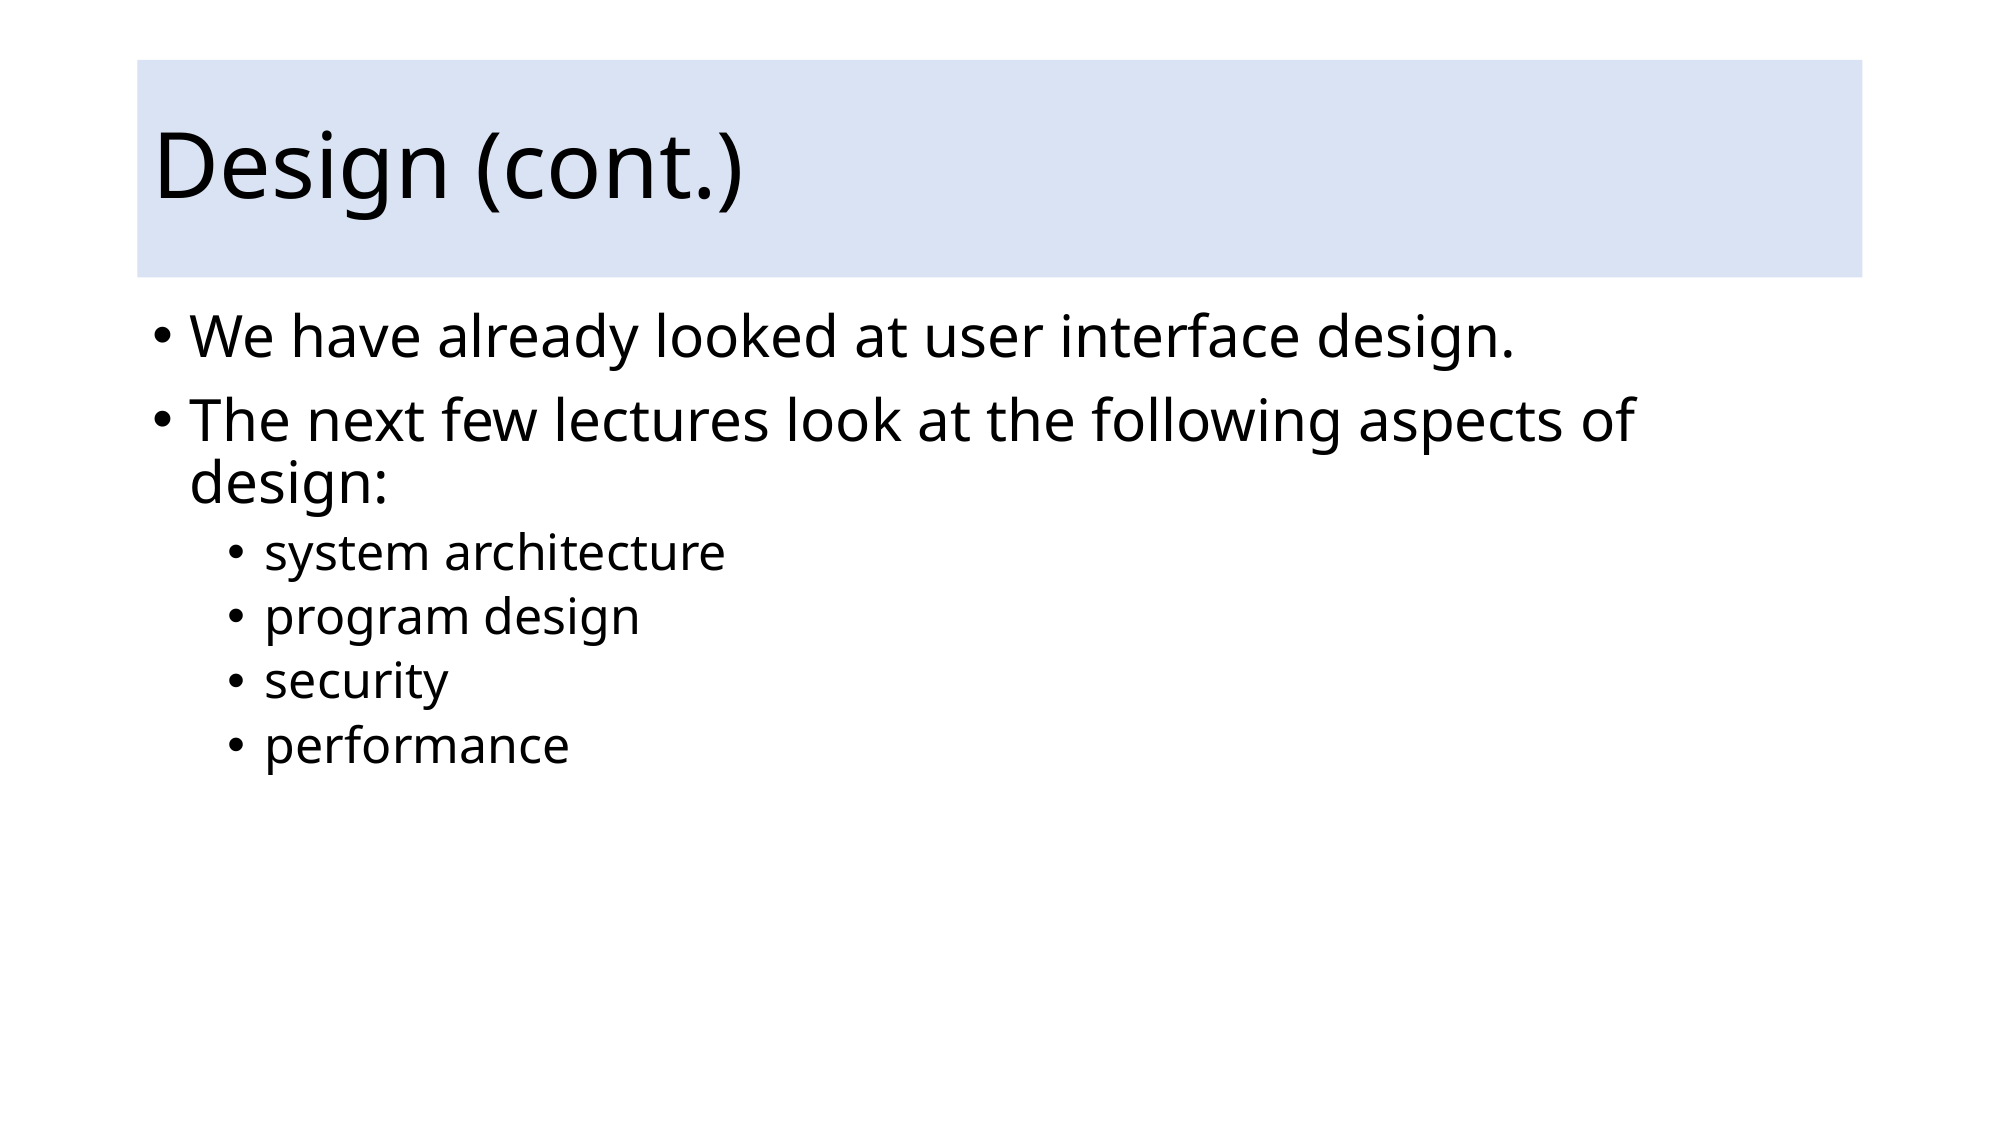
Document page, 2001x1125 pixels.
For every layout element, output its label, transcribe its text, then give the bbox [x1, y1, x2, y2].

list We have already looked at user interface design. The next few lectures look at the following aspects of design: system architecture program design security performance [137, 299, 1863, 1014]
title Design (cont.) [137, 59, 1863, 278]
